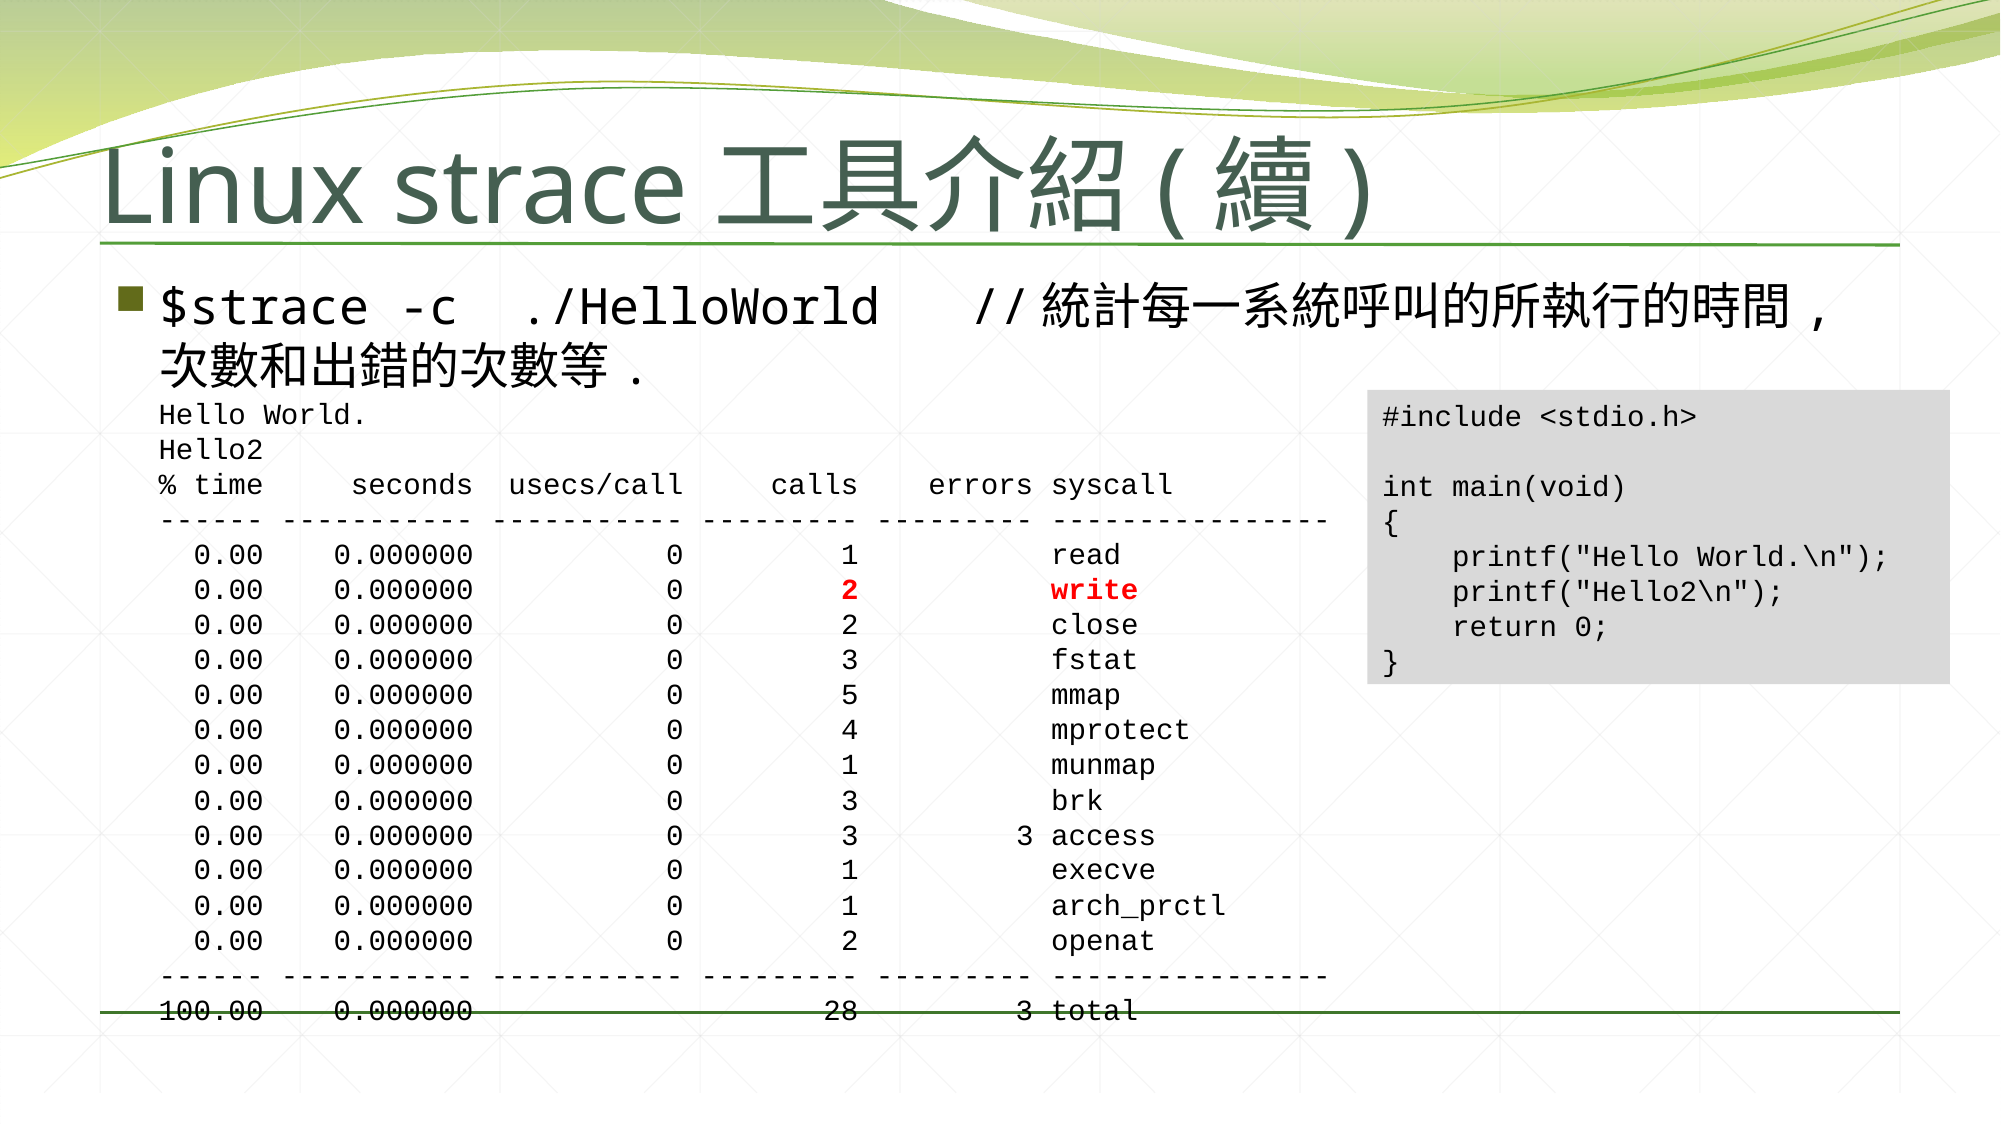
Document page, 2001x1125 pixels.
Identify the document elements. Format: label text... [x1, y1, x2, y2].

list $strace -c ./HelloWorld //統計每一系統呼叫的所執行的時間,次數和出錯的次數等. Hello World. Hello2 % time seconds usecs/call calls errors syscall ------ ----------- ----------- --------- --------- ---------------- 0.00 0.000000 0 1 read 0.00 0.000000 0 2 write 0.00 0.000000 0 2 close 0.00 0.000000 0 3 fstat 0.00 0.000000 0 5 mmap 0.00 0.000000 0 4 mprotect 0.00 0.000000 0 1 munmap 0.00 0.000000 0 3 brk 0.00 0.000000 0 3 3 access 0.00 0.000000 0 1 execve 0.00 0.000000 0 1 arch_prctl 0.00 0.000000 0 2 openat ------ ----------- ----------- --------- --------- ---------------- 100.00 0.000000 28 3 total [99, 267, 1900, 1038]
title Linux strace工具介紹(續) [99, 57, 1900, 245]
text_box #include <stdio.h> int main(void) { printf("Hello World.\n"); printf("Hello2\n"); return 0; } [1367, 389, 1950, 685]
